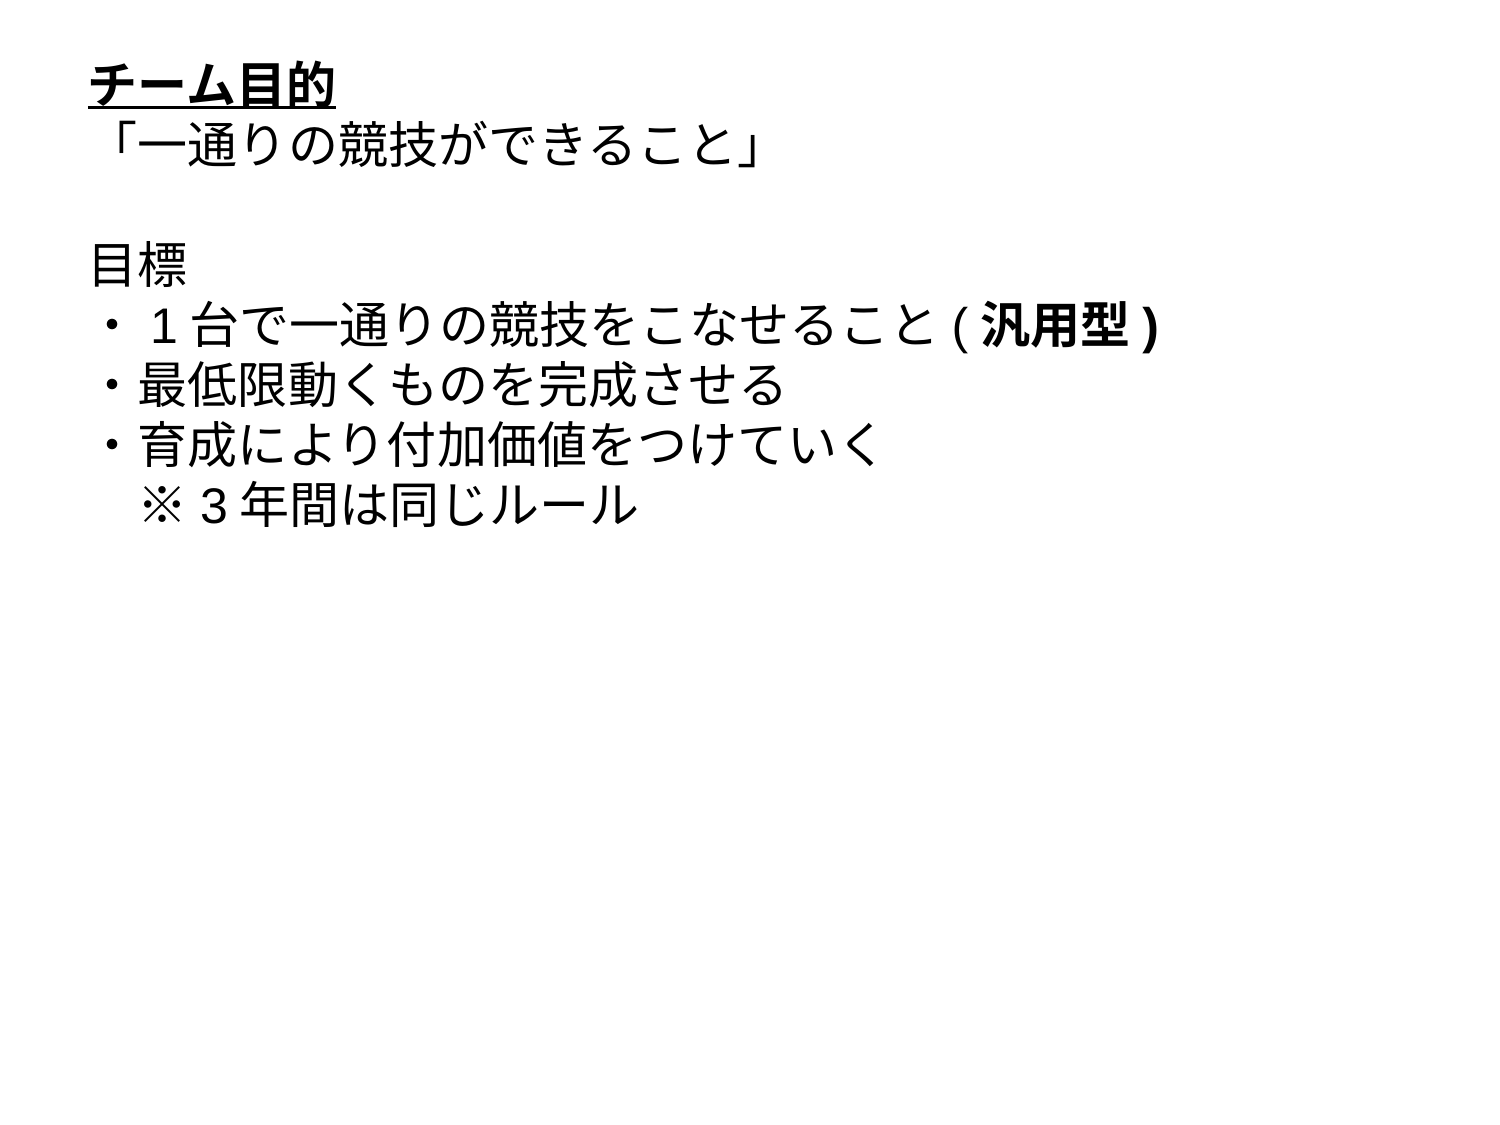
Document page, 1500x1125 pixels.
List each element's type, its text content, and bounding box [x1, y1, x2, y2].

text_box チーム目的 「一通りの競技ができること」 目標 ・1台で一通りの競技をこなせること(汎用型) ・最低限動くものを完成させる ・育成により付加価値をつけていく ※3年間は同じルール [72, 46, 1434, 586]
